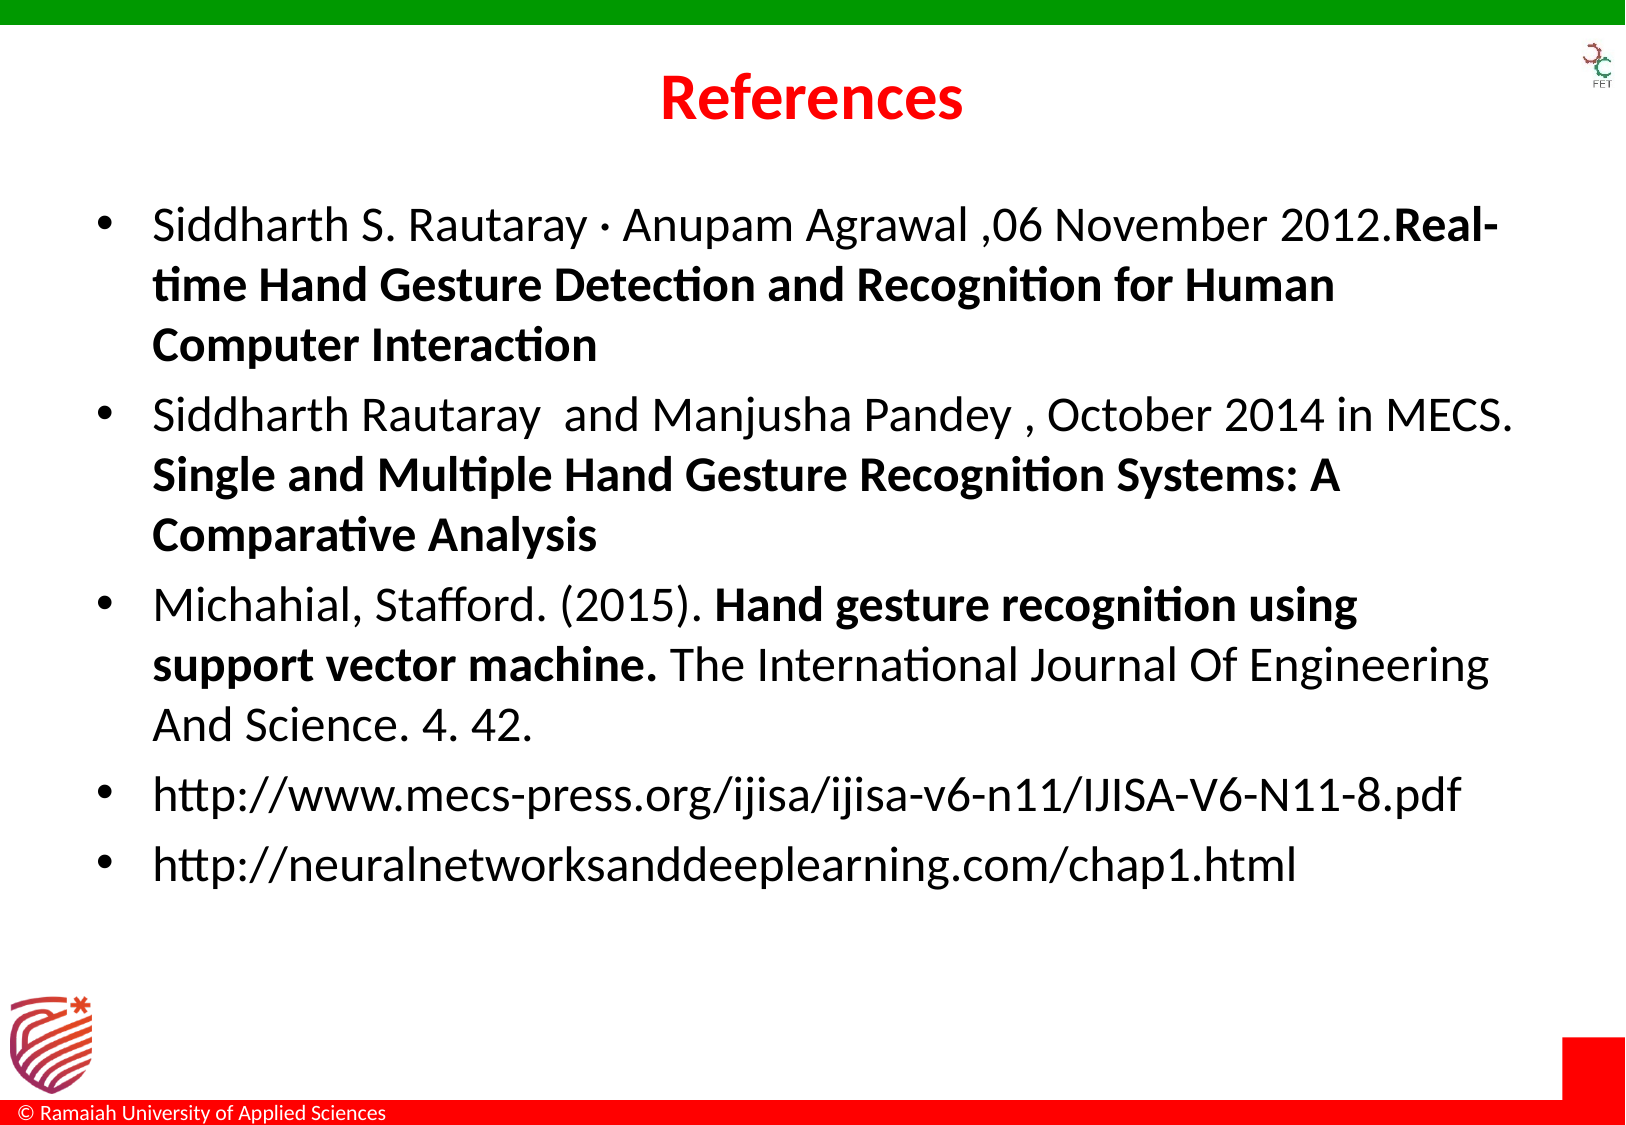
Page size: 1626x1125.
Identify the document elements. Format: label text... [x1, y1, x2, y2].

title References [81, 45, 1544, 149]
list Siddharth S. Rautaray · Anupam Agrawal ,06 November 2012.Real-time Hand Gesture Detection and Recognition for Human Computer Interaction Siddharth Rautaray and Manjusha Pandey , October 2014 in MECS. Single and Multiple Hand Gesture Recognition Systems: A Comparative Analysis Michahial, Stafford. (2015). Hand gesture recognition using support vector machine. The International Journal Of Engineering And Science. 4. 42. http://www.mecs-press.org/ijisa/ijisa-v6-n11/IJISA-V6-N11-8.pdf http://neuralnetworksanddeeplearning.com/chap1.html [81, 184, 1544, 1005]
picture [10, 996, 92, 1094]
picture [1570, 27, 1624, 103]
